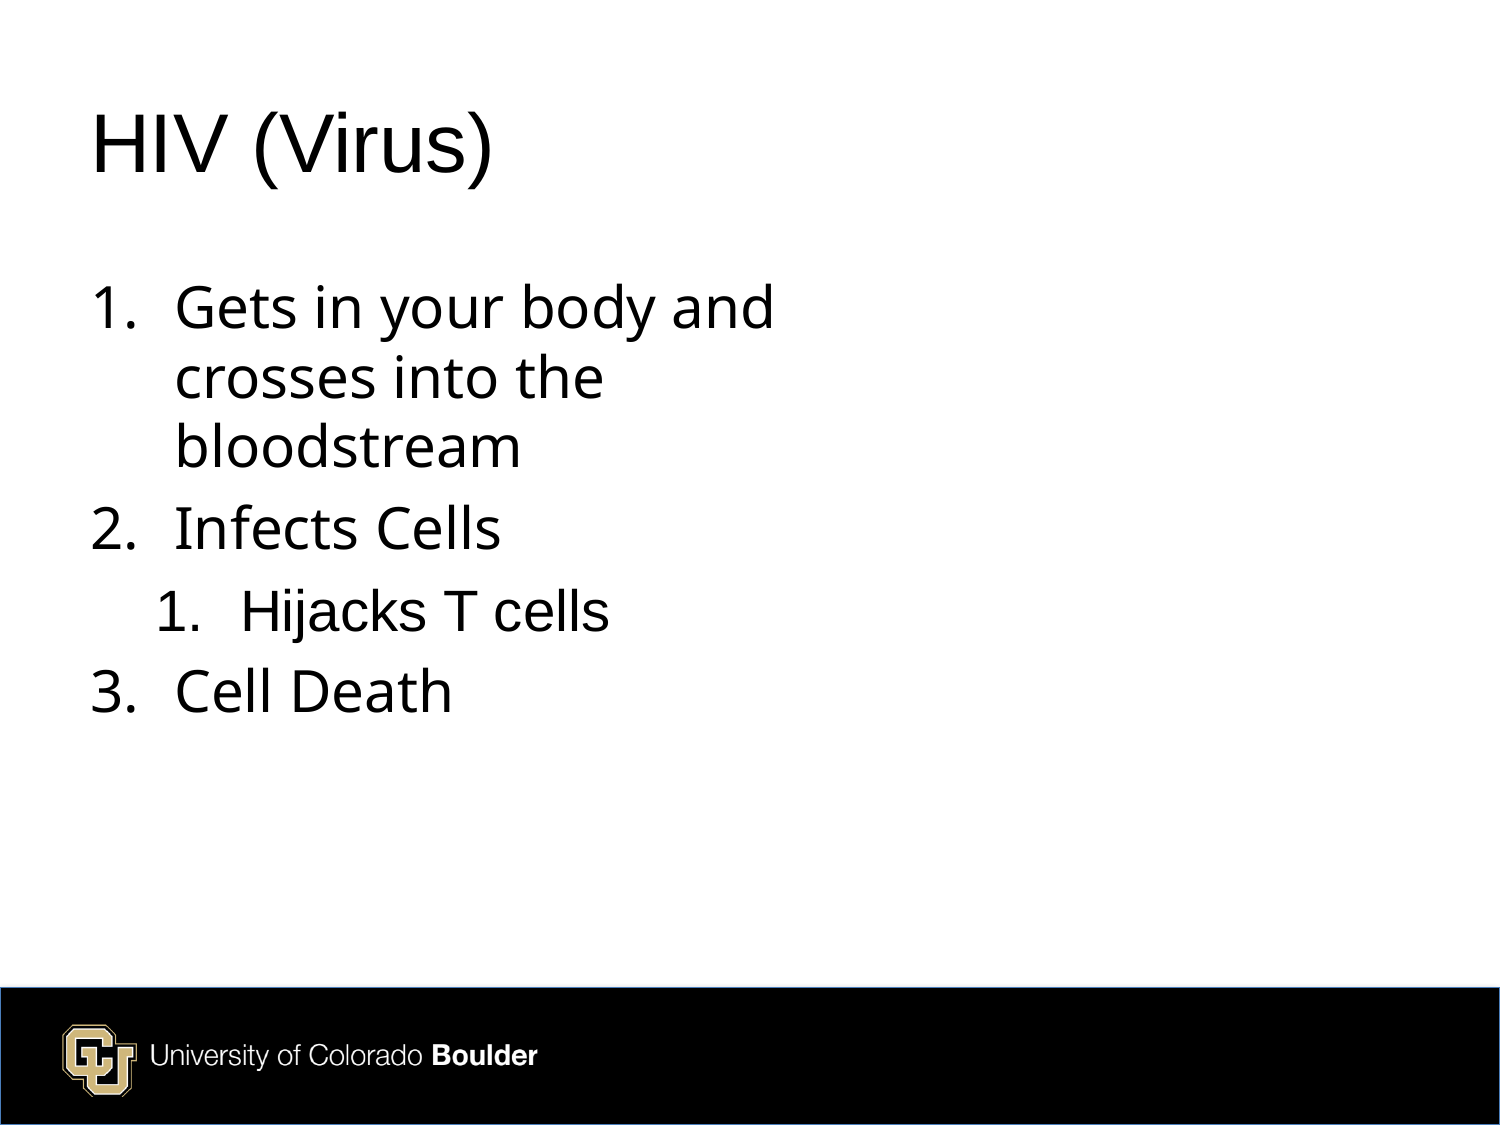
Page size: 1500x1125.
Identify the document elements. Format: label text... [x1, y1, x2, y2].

title HIV (Virus) [75, 45, 1425, 233]
list Gets in your body and crosses into the bloodstream Infects Cells Hijacks T cells Cell Death [75, 262, 800, 1005]
